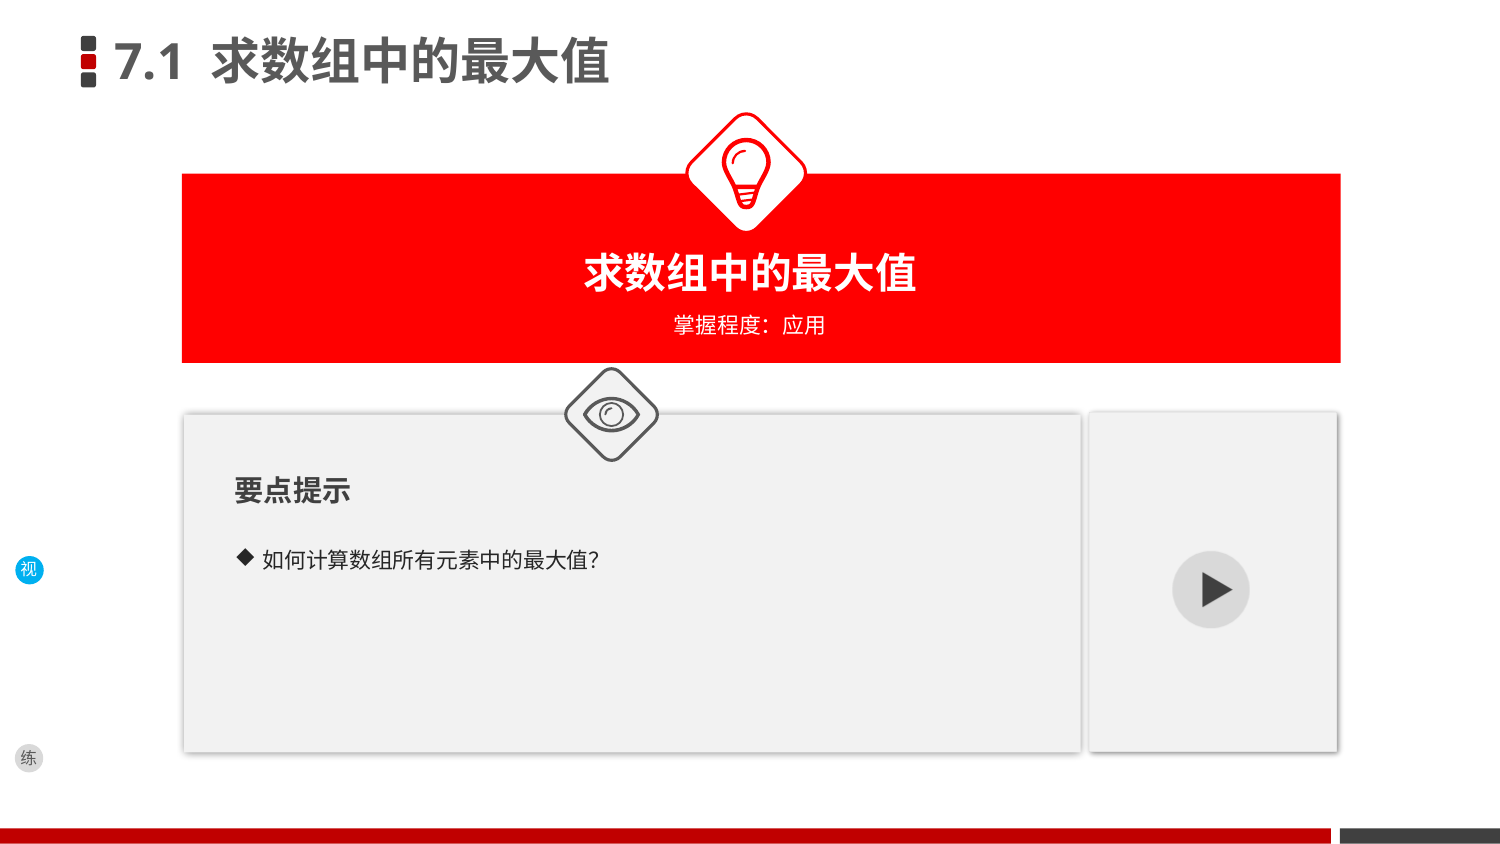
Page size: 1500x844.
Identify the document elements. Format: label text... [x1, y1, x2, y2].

text_box 7.1 求数组中的最大值 [103, 0, 987, 130]
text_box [5, 551, 54, 588]
text_box 掌握程度：应用 [496, 304, 1004, 346]
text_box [575, 378, 648, 451]
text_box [5, 740, 54, 776]
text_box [721, 137, 771, 210]
text_box 求数组中的最大值 [537, 239, 963, 304]
picture [1082, 405, 1348, 762]
text_box [180, 172, 1343, 365]
text_box [684, 130, 808, 235]
text_box 要点提示 [219, 465, 797, 515]
text_box 如何计算数组所有元素中的最大值？ [219, 526, 786, 581]
text_box [182, 412, 1077, 755]
